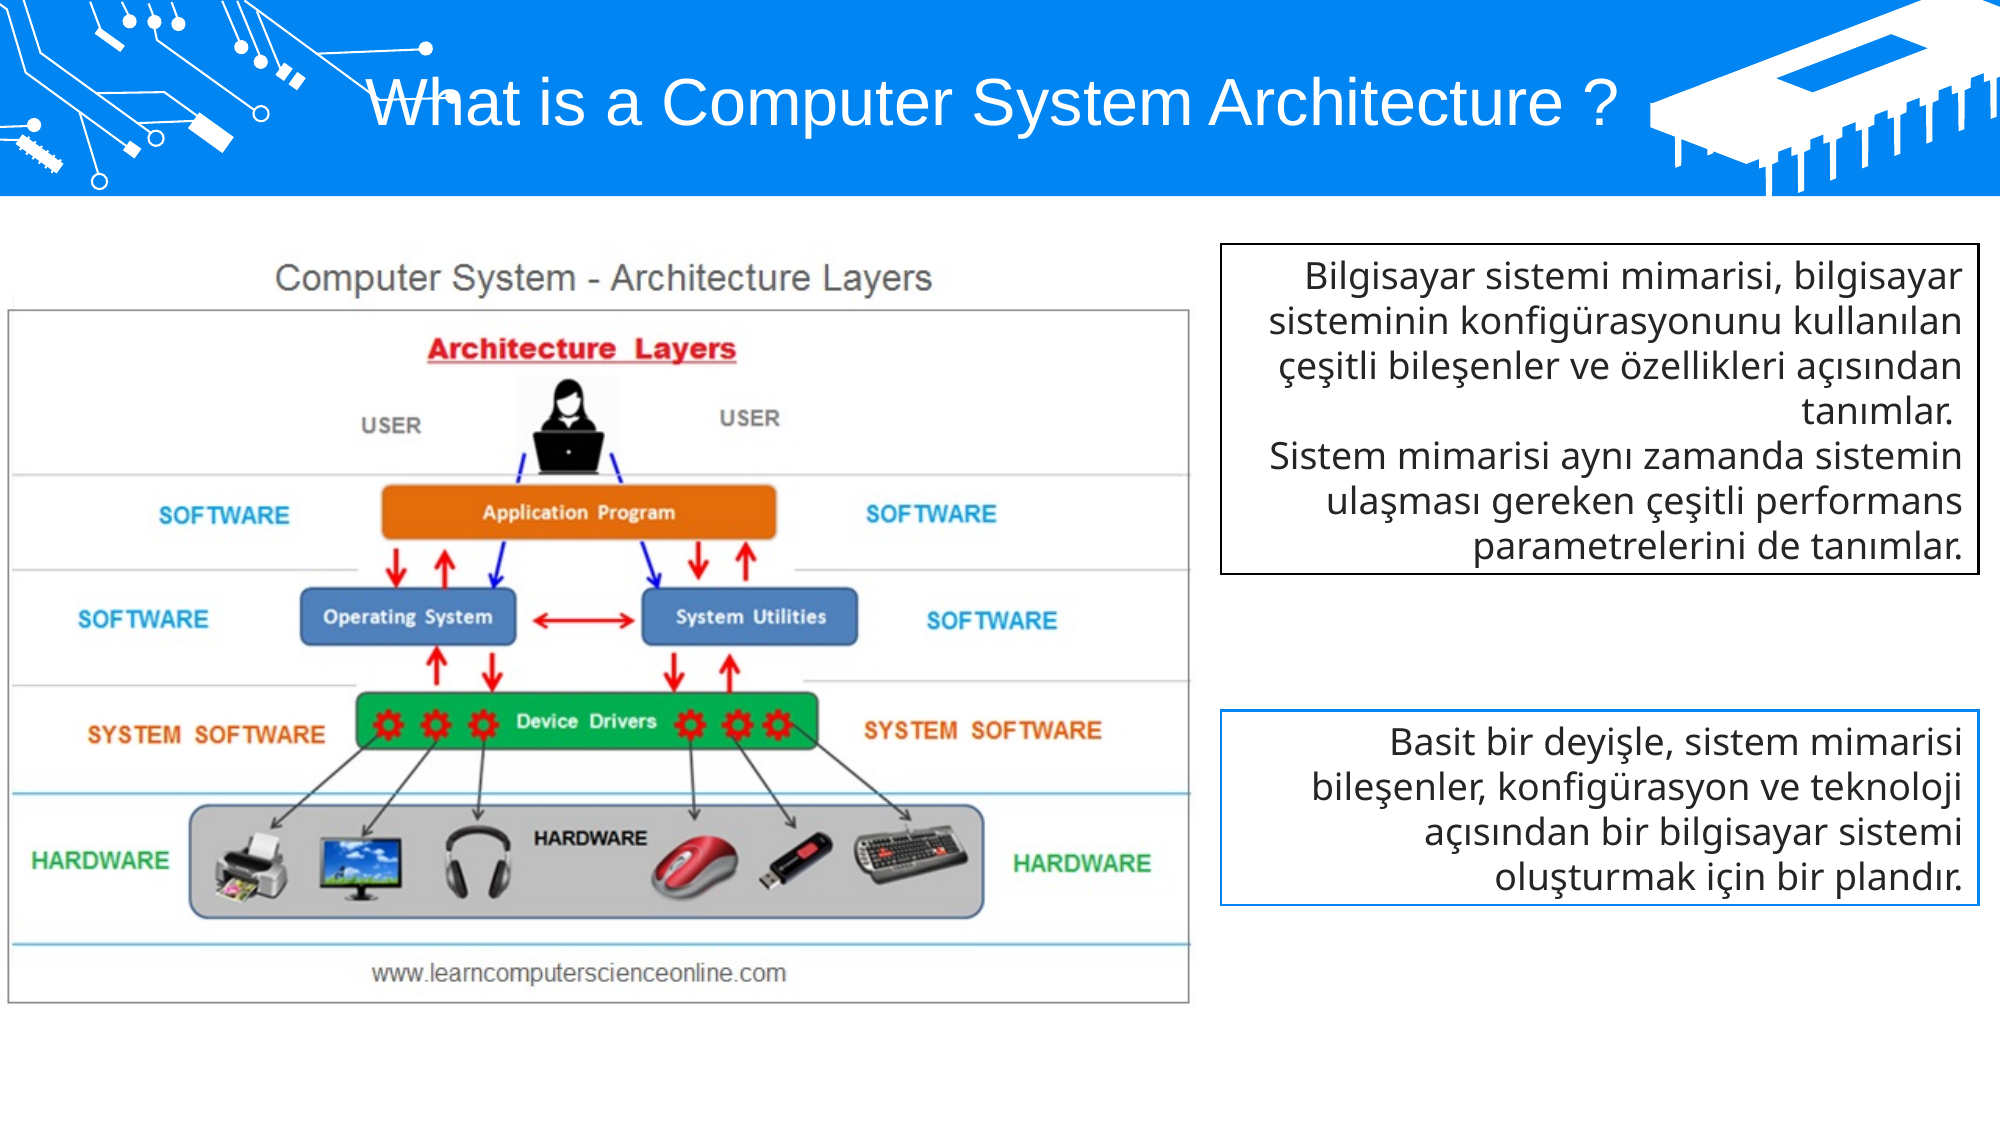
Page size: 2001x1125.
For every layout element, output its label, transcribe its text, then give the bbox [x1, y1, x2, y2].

picture [0, 244, 1196, 1011]
text_box Bilgisayar sistemi mimarisi, bilgisayar sisteminin konfigürasyonunu kullanılan çeşitli bileşenler ve özellikleri açısından tanımlar. Sistem mimarisi aynı zamanda sistemin ulaşması gereken çeşitli performans parametrelerini de tanımlar. [1220, 243, 1980, 575]
list What is a Computer System Architecture ? [53, 44, 1952, 164]
text_box Basit bir deyişle, sistem mimarisi bileşenler, konfigürasyon ve teknoloji açısından bir bilgisayar sistemi oluşturmak için bir plandır. [1220, 709, 1980, 906]
